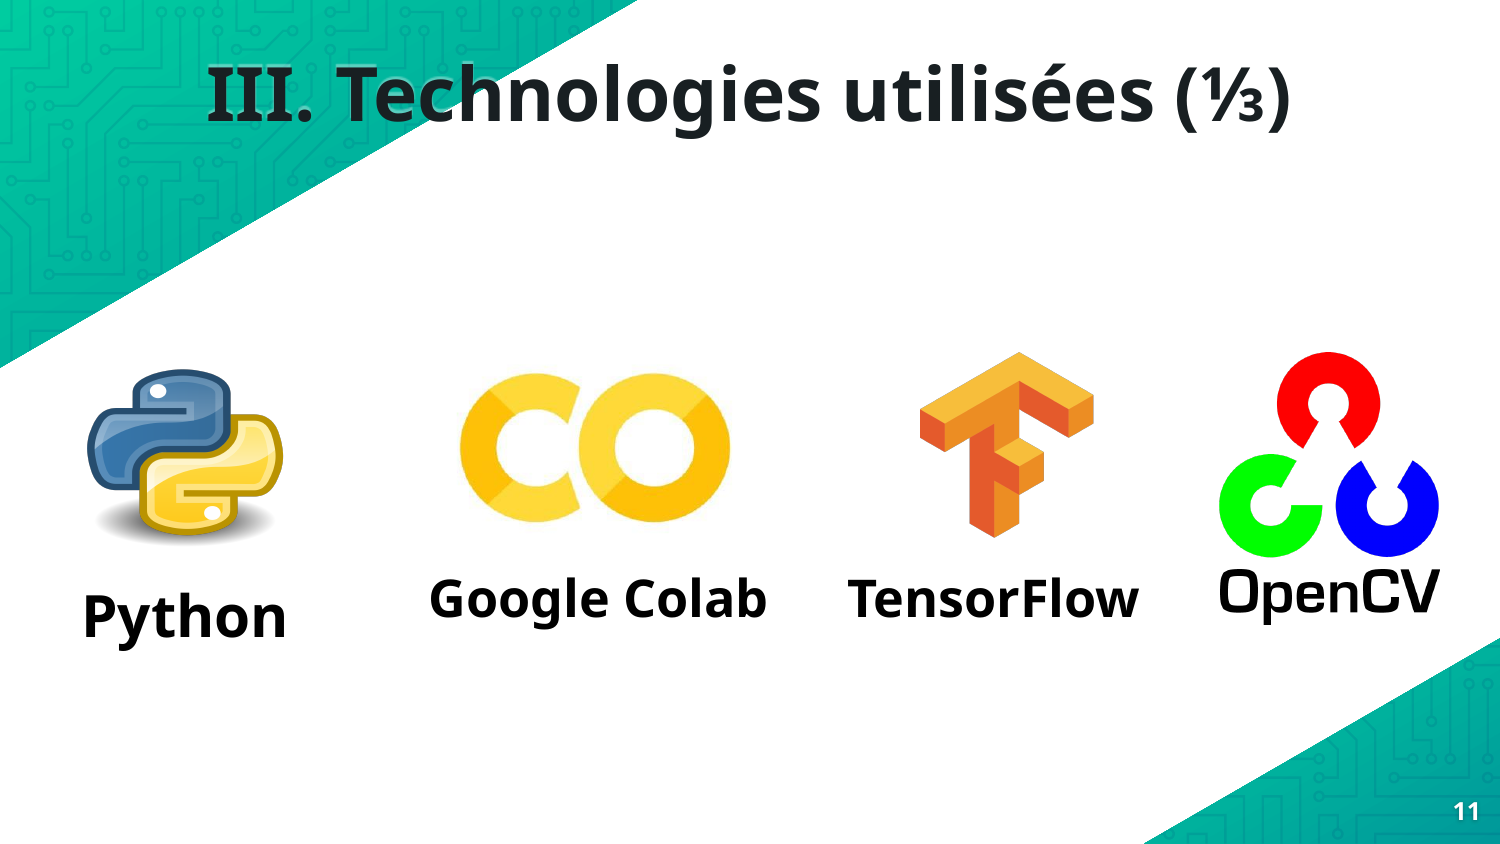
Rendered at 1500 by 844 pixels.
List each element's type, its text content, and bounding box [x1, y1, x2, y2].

text_box TensorFlow [709, 550, 1279, 641]
picture [920, 351, 1094, 538]
picture [443, 351, 754, 538]
title III. Technologies utilisées (⅓) [186, 56, 1314, 176]
picture [74, 365, 296, 552]
text_box Python [47, 563, 314, 629]
picture [1218, 352, 1440, 625]
slide_number ‹#› [1391, 779, 1482, 844]
text_box Google Colab [314, 550, 709, 641]
